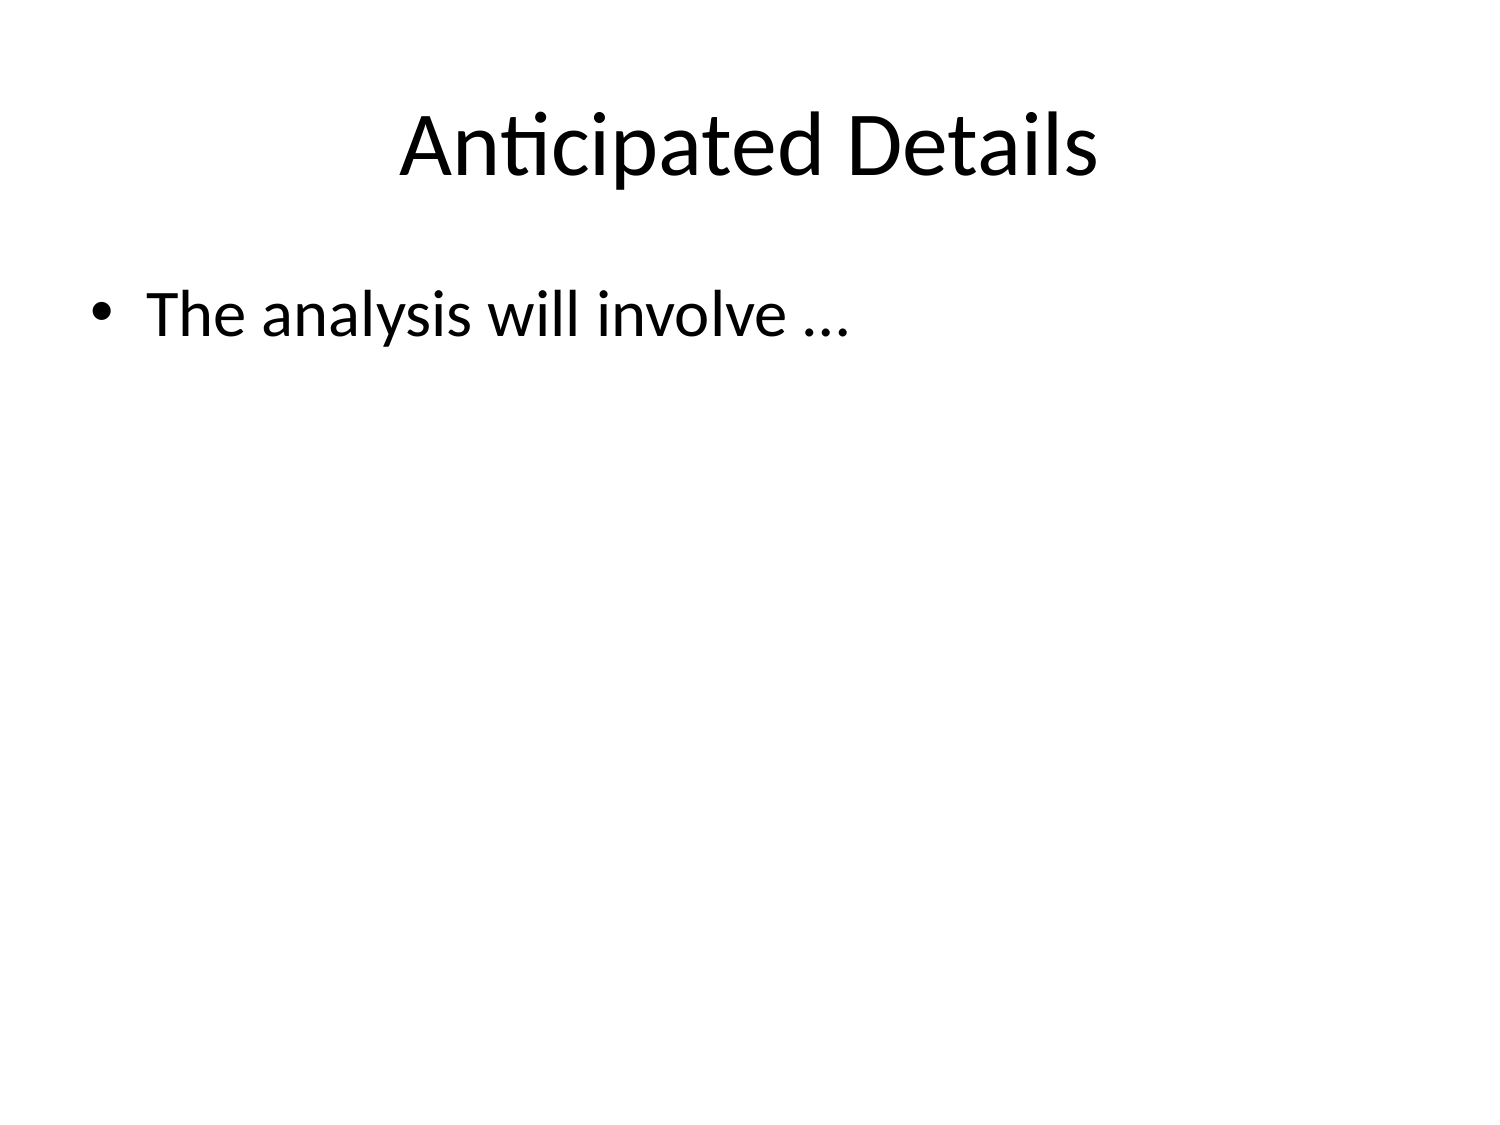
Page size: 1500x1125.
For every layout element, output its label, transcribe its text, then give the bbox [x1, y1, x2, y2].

list The analysis will involve … [75, 262, 1425, 1005]
title Anticipated Details [75, 45, 1425, 233]
